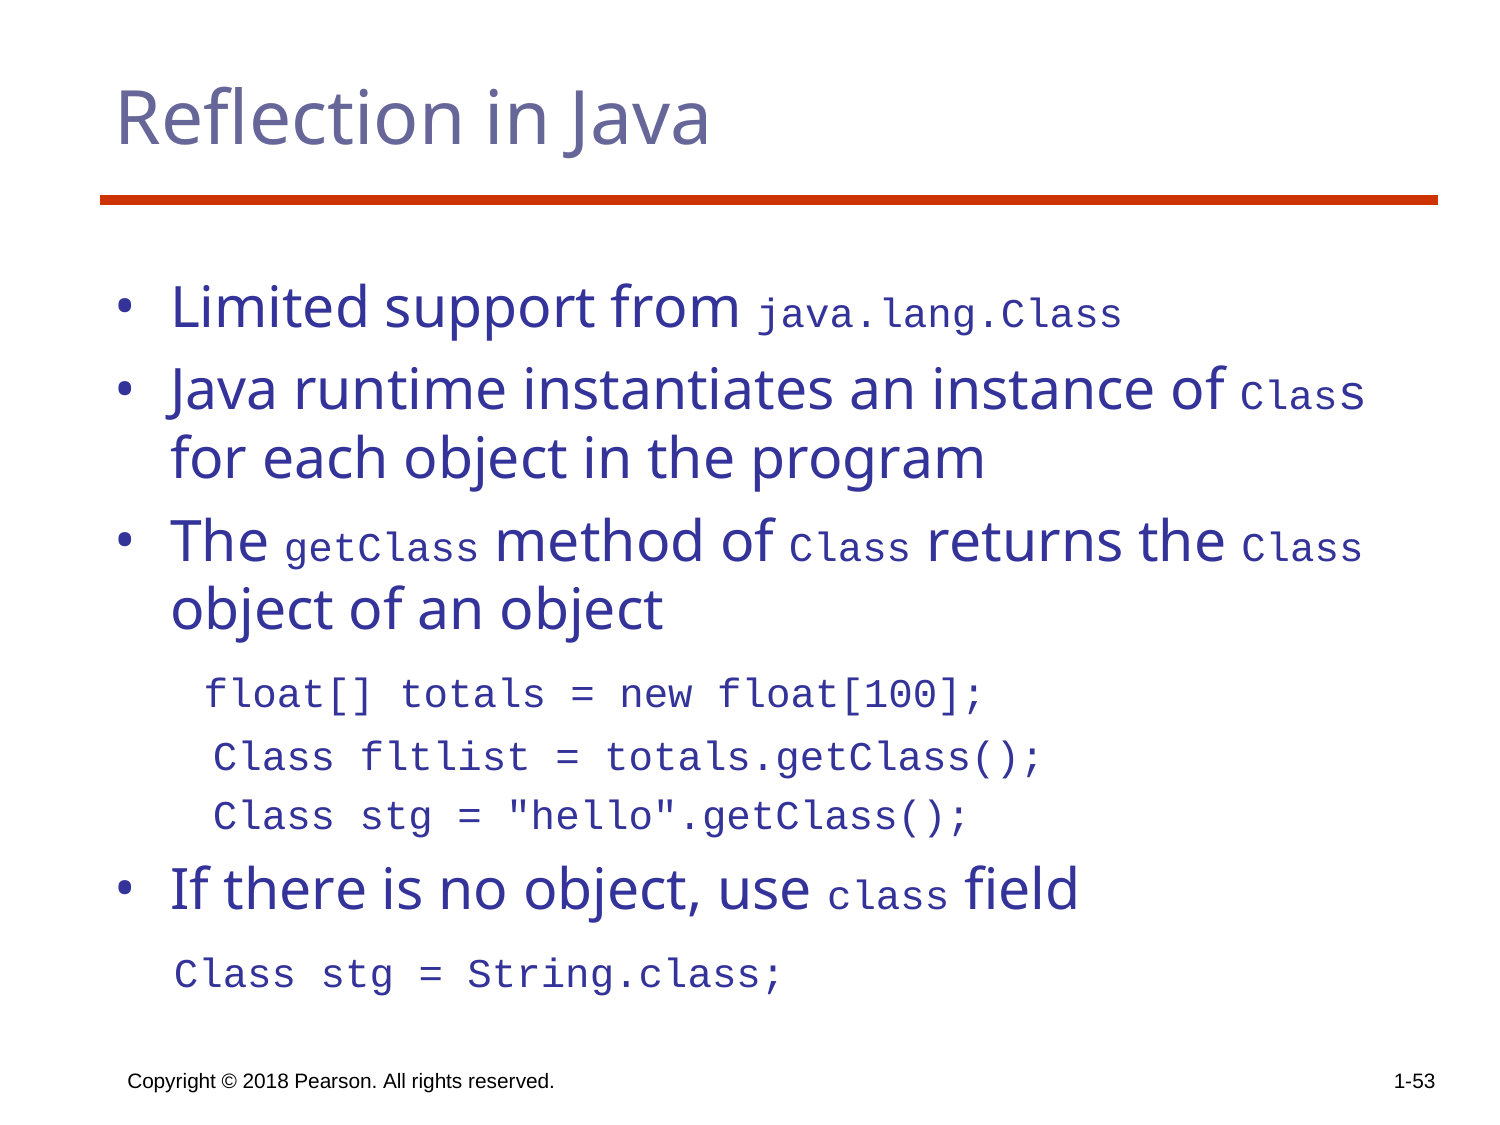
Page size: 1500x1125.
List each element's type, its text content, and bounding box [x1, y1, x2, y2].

text_box 1-<number> [1137, 1024, 1450, 1100]
text_box Copyright © 2018 Pearson. All rights reserved. [112, 1024, 800, 1100]
title Reflection in Java [99, 62, 1438, 250]
text_box Limited support from java.lang.Class Java runtime instantiates an instance of Class for each object in the program The getClass method of Class returns the Class object of an object float[] totals = new float[100]; Class fltlist = totals.getClass(); Class stg = ″hello″.getClass(); If there is no object, use class field Class stg = String.class; [99, 262, 1438, 1013]
